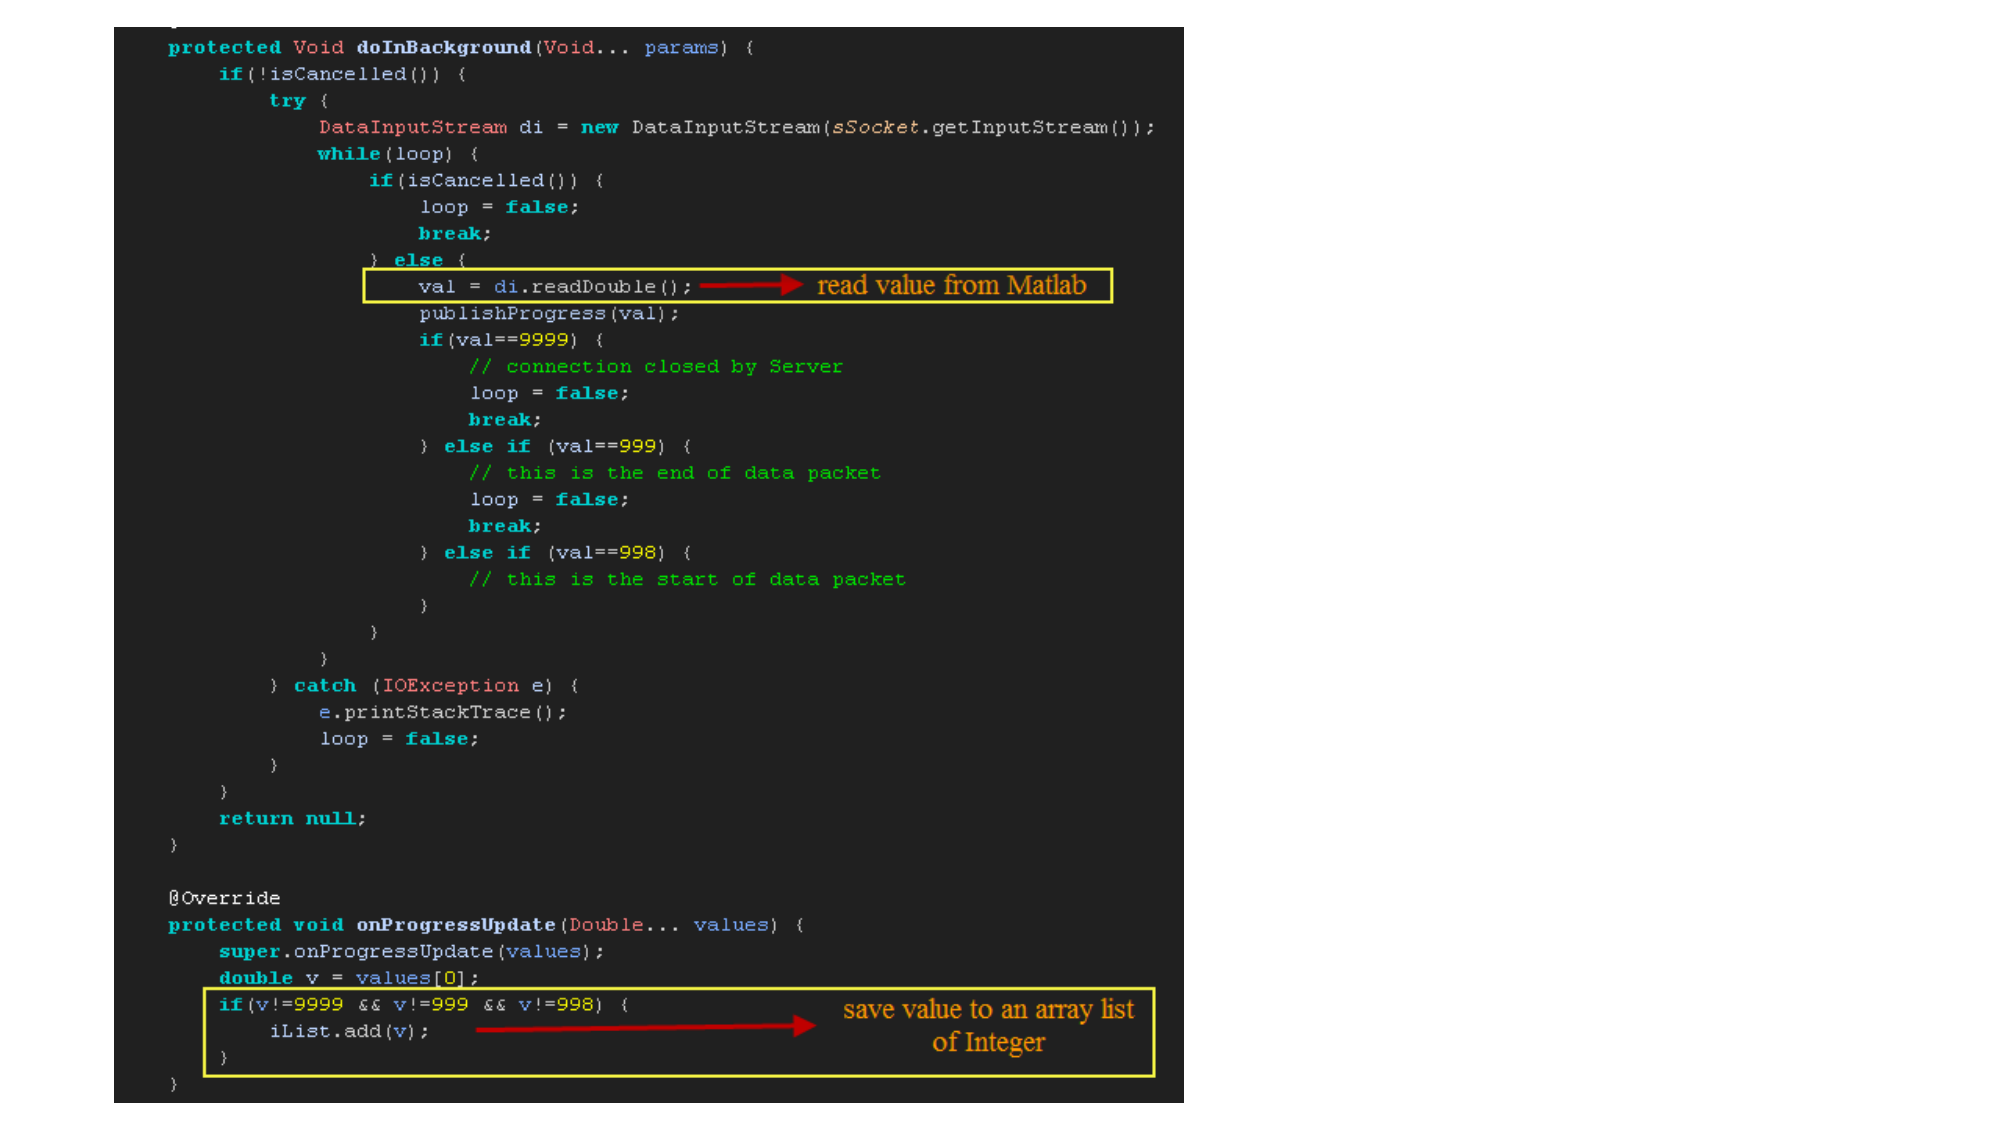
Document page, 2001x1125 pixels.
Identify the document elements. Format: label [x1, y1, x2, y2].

picture [114, 27, 1184, 1103]
